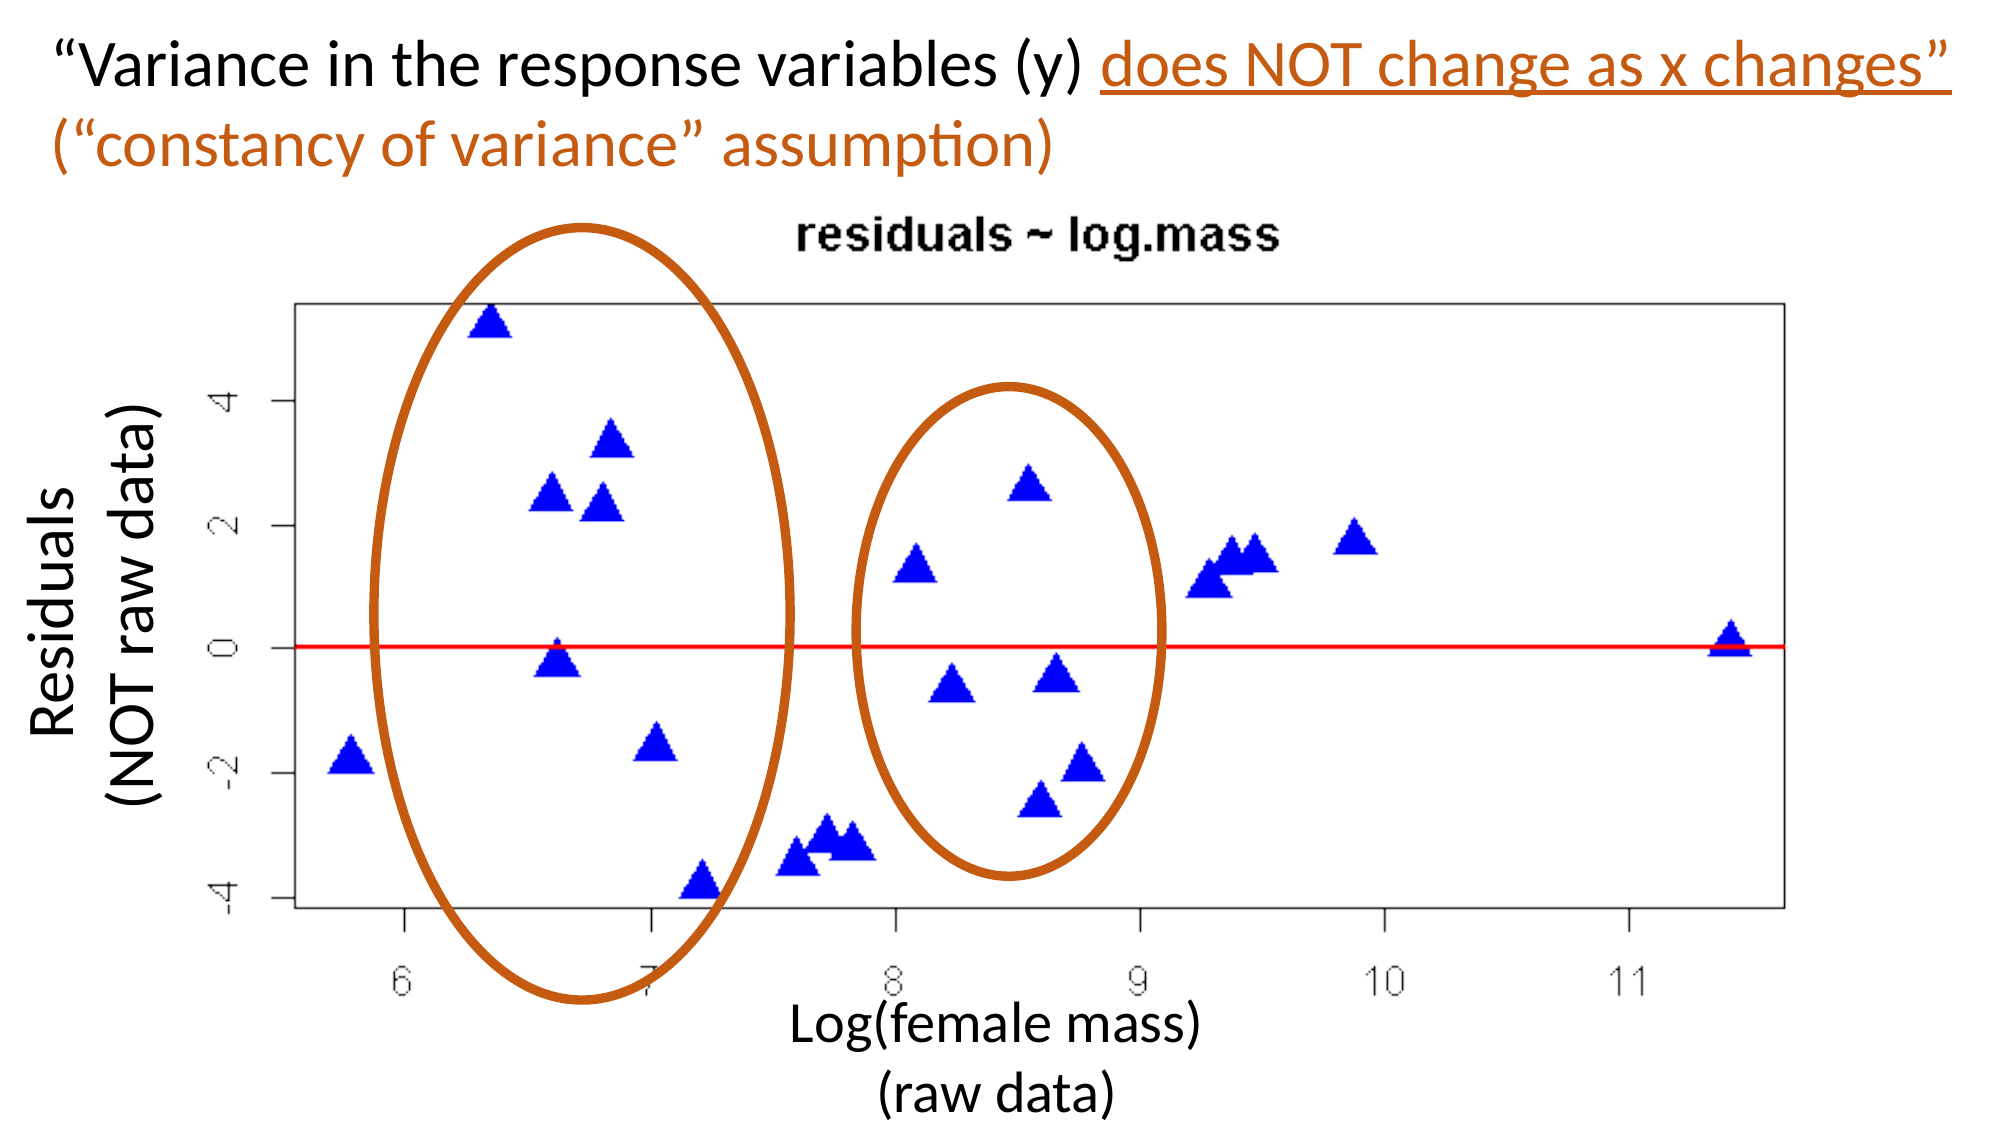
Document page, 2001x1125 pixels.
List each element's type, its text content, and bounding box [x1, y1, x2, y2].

text_box “Variance in the response variables (y) does NOT change as x changes” (“constancy of variance” assumption) [35, 11, 2000, 187]
text_box Residuals (NOT raw data) [0, 307, 101, 904]
text_box Log(female mass) (raw data) [593, 1000, 1401, 1125]
picture [101, 158, 1835, 1000]
